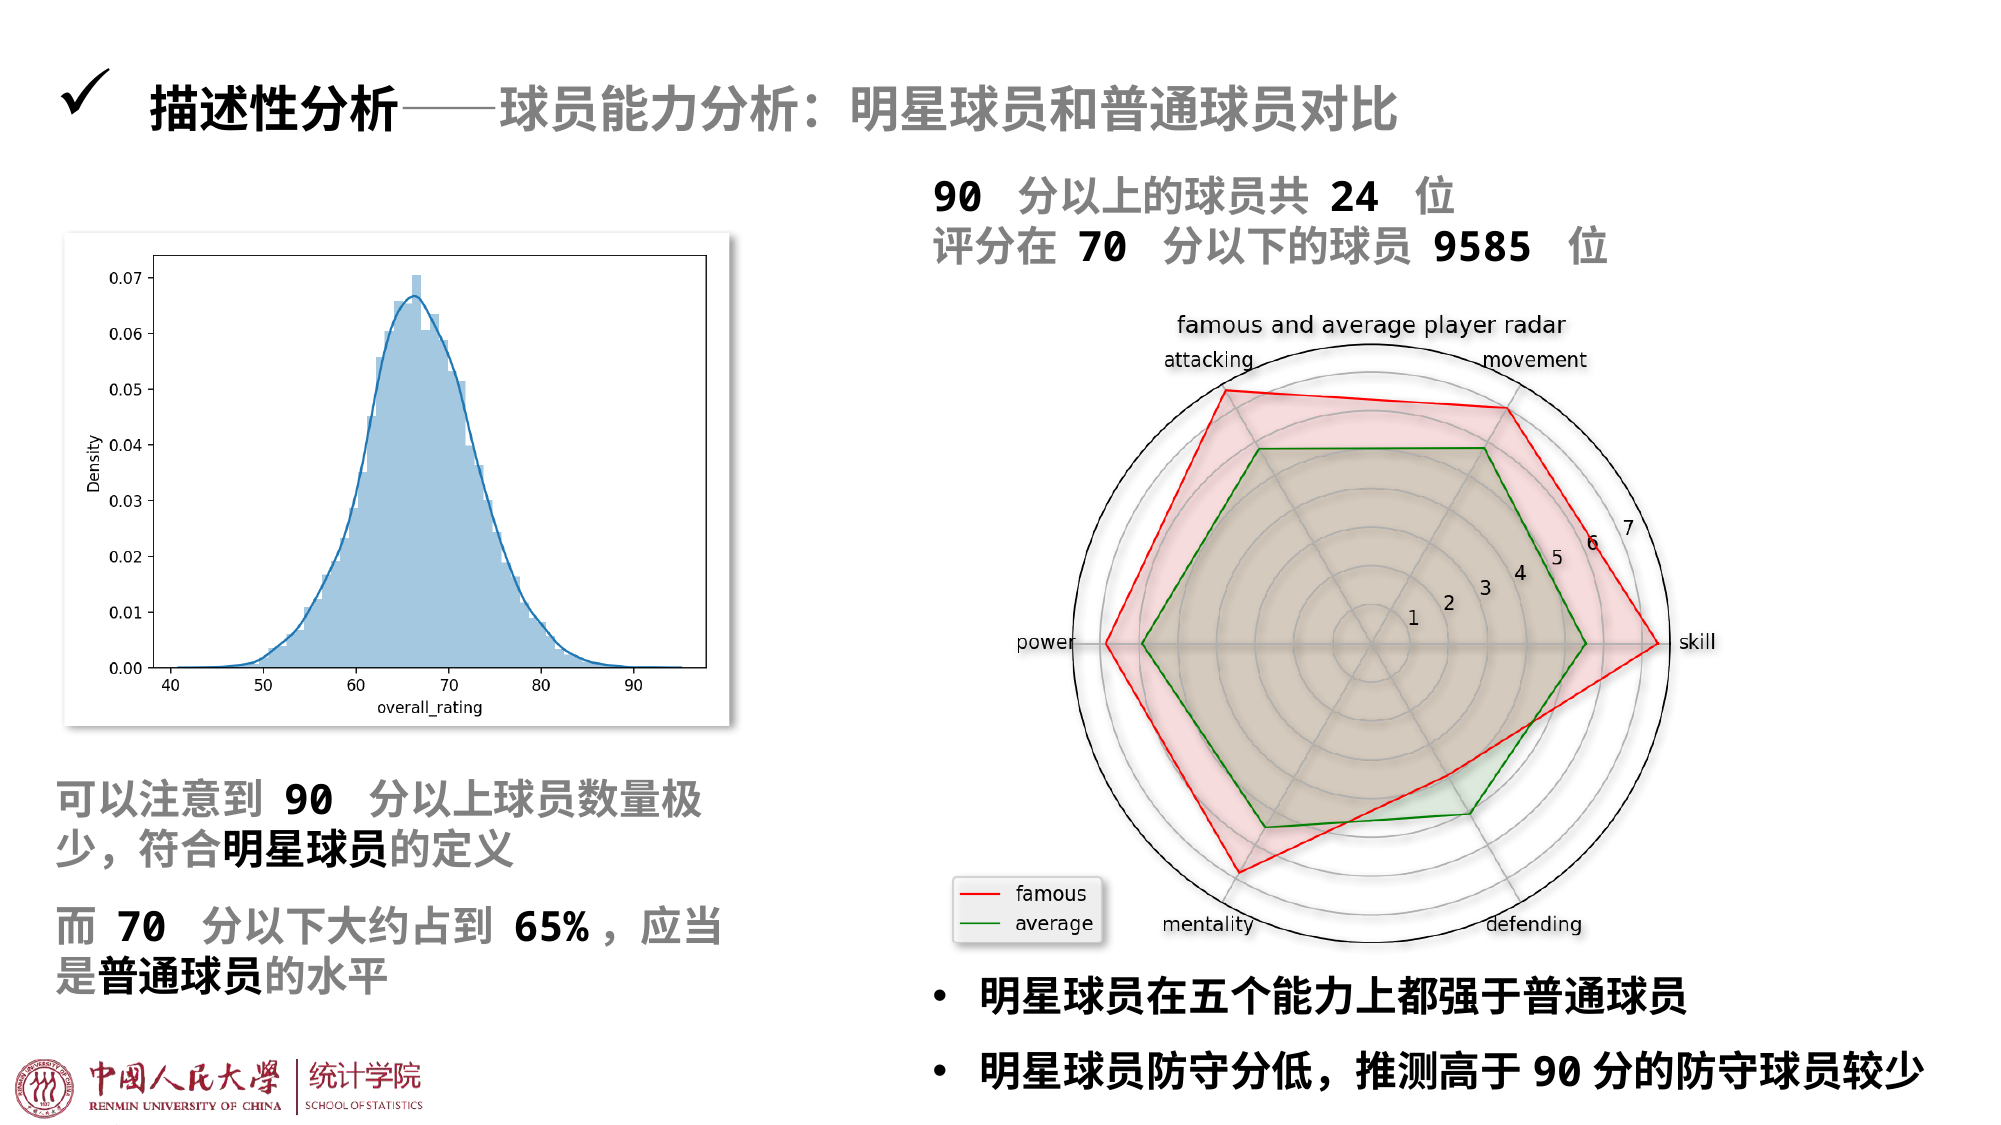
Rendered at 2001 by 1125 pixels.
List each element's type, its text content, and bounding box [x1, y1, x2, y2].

picture [917, 294, 1739, 963]
text_box 描述性分析——球员能力分析：明星球员和普通球员对比 [40, 70, 1708, 145]
text_box 90 分以上的球员共 24 位 评分在 70 分以下的球员 9585 位 [918, 162, 1879, 278]
text_box 可以注意到 90 分以上球员数量极少，符合明星球员的定义 而 70 分以下大约占到 65%，应当是普通球员的水平 [40, 765, 754, 1008]
picture [64, 233, 730, 727]
picture [0, 1048, 454, 1125]
text_box 明星球员在五个能力上都强于普通球员 明星球员防守分低，推测高于90分的防守球员较少 [917, 962, 1944, 1103]
